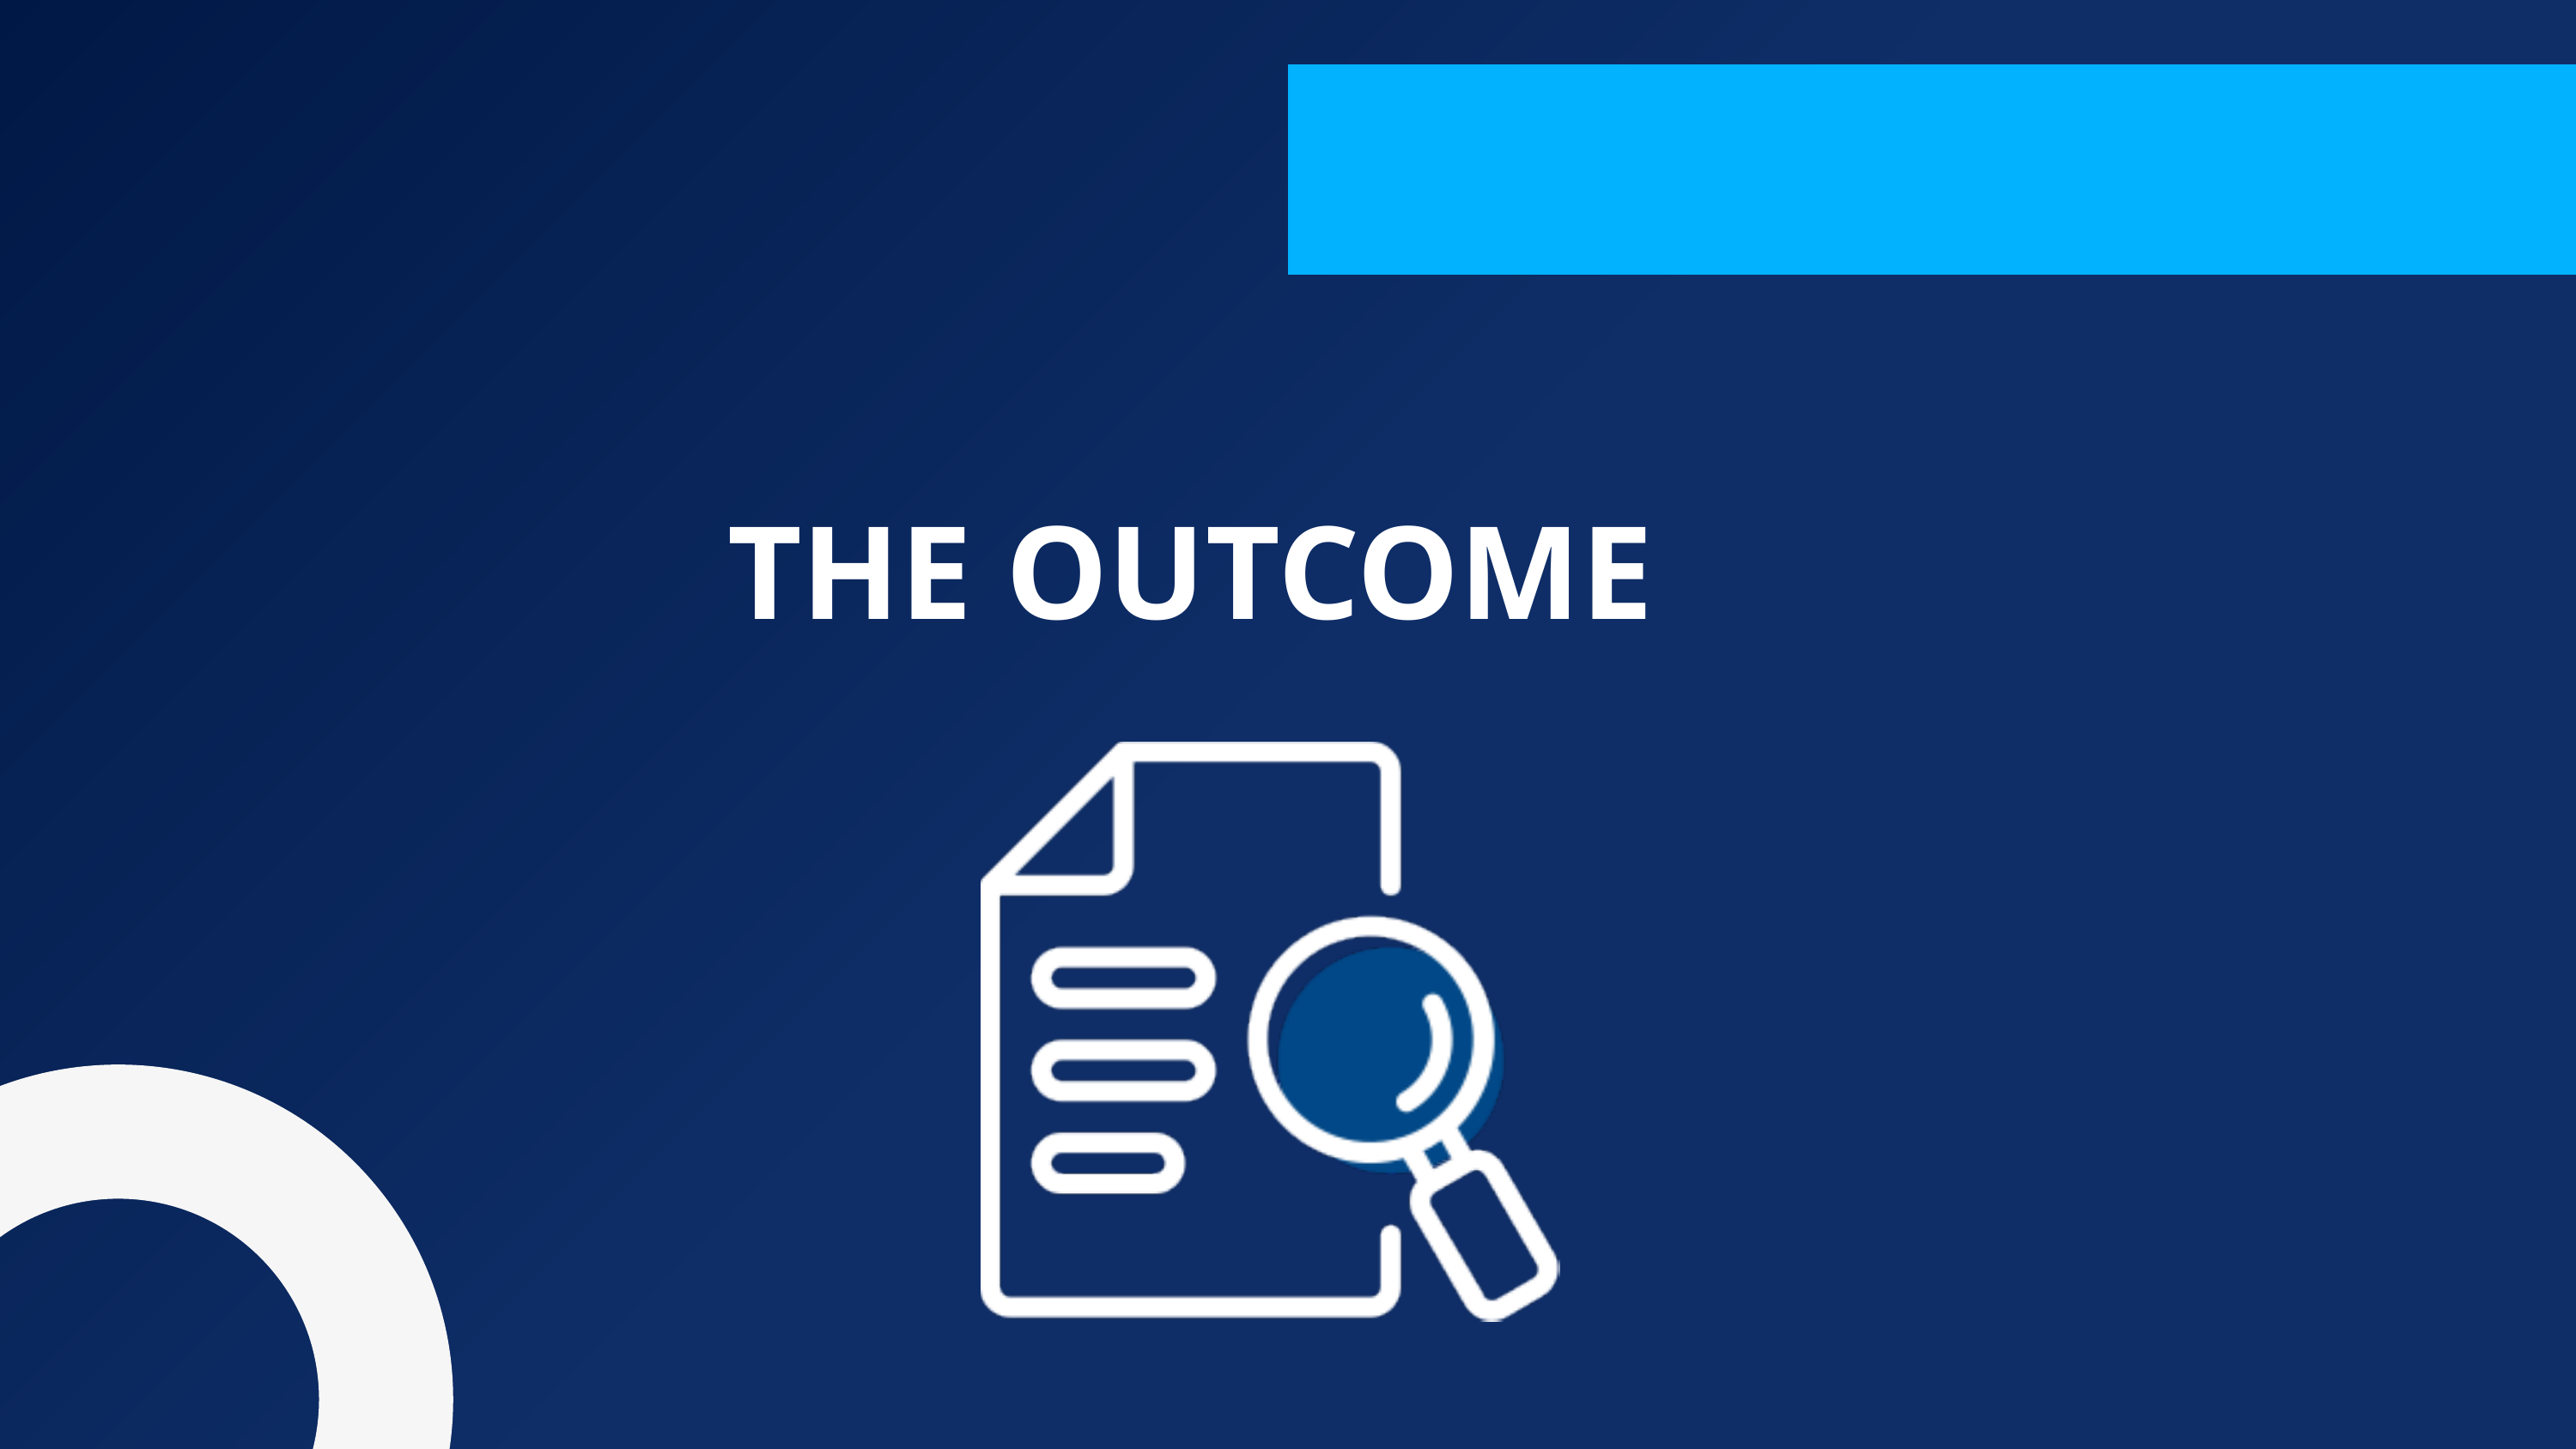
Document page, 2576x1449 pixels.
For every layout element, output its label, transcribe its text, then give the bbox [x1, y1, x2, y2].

text_box THE OUTCOME [727, 510, 1875, 646]
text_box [1287, 64, 2576, 276]
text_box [0, 1131, 386, 1449]
text_box [980, 742, 1560, 1322]
